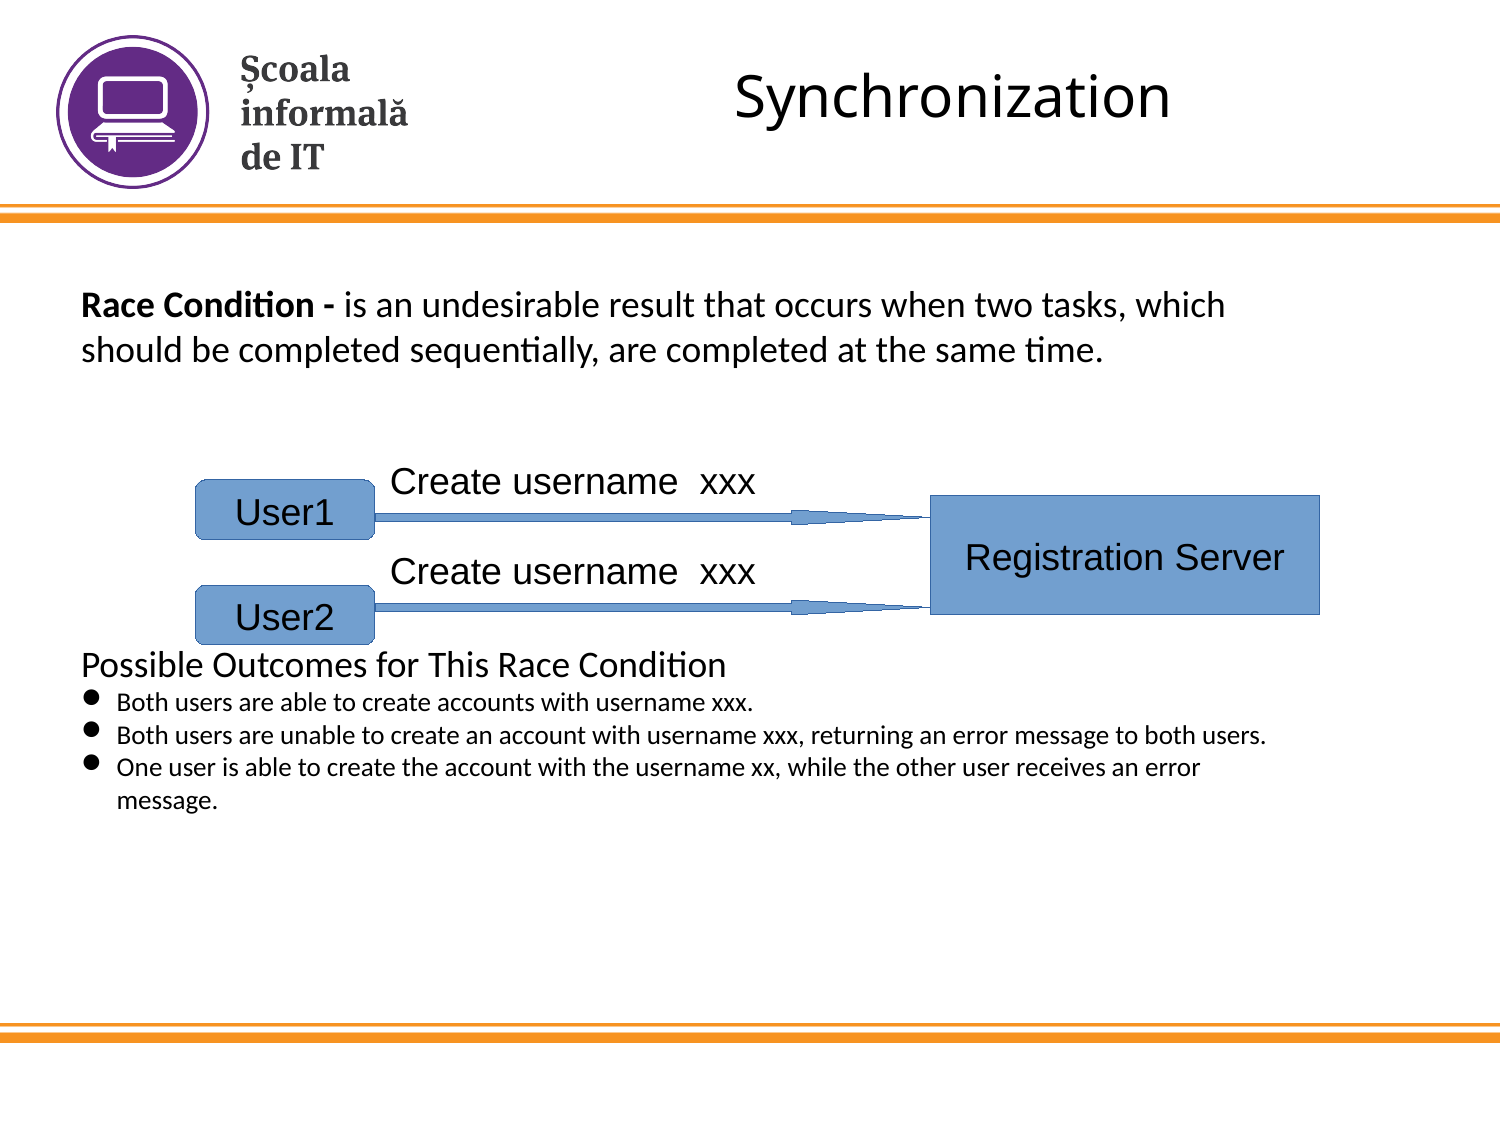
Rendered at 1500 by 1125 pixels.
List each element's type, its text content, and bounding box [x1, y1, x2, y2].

text_box User1 [195, 479, 375, 540]
text_box Race Condition - is an undesirable result that occurs when two tasks, which should be completed sequentially, are completed at the same time. Possible Outcomes for This Race Condition Both users are able to create accounts with username xxx. Both users are unable to create an account with username xxx, returning an error message to both users. One user is able to create the account with the username xx, while the other user receives an error message. [66, 272, 1309, 945]
text_box Synchronization [481, 45, 1425, 143]
picture [0, 204, 1500, 223]
text_box Create username xxx [375, 539, 795, 615]
picture [0, 1023, 1500, 1043]
picture [56, 35, 408, 189]
text_box [795, 510, 930, 525]
text_box Create username xxx [375, 450, 795, 525]
text_box User2 [195, 585, 375, 645]
text_box [795, 600, 930, 615]
text_box Registration Server [930, 495, 1320, 615]
